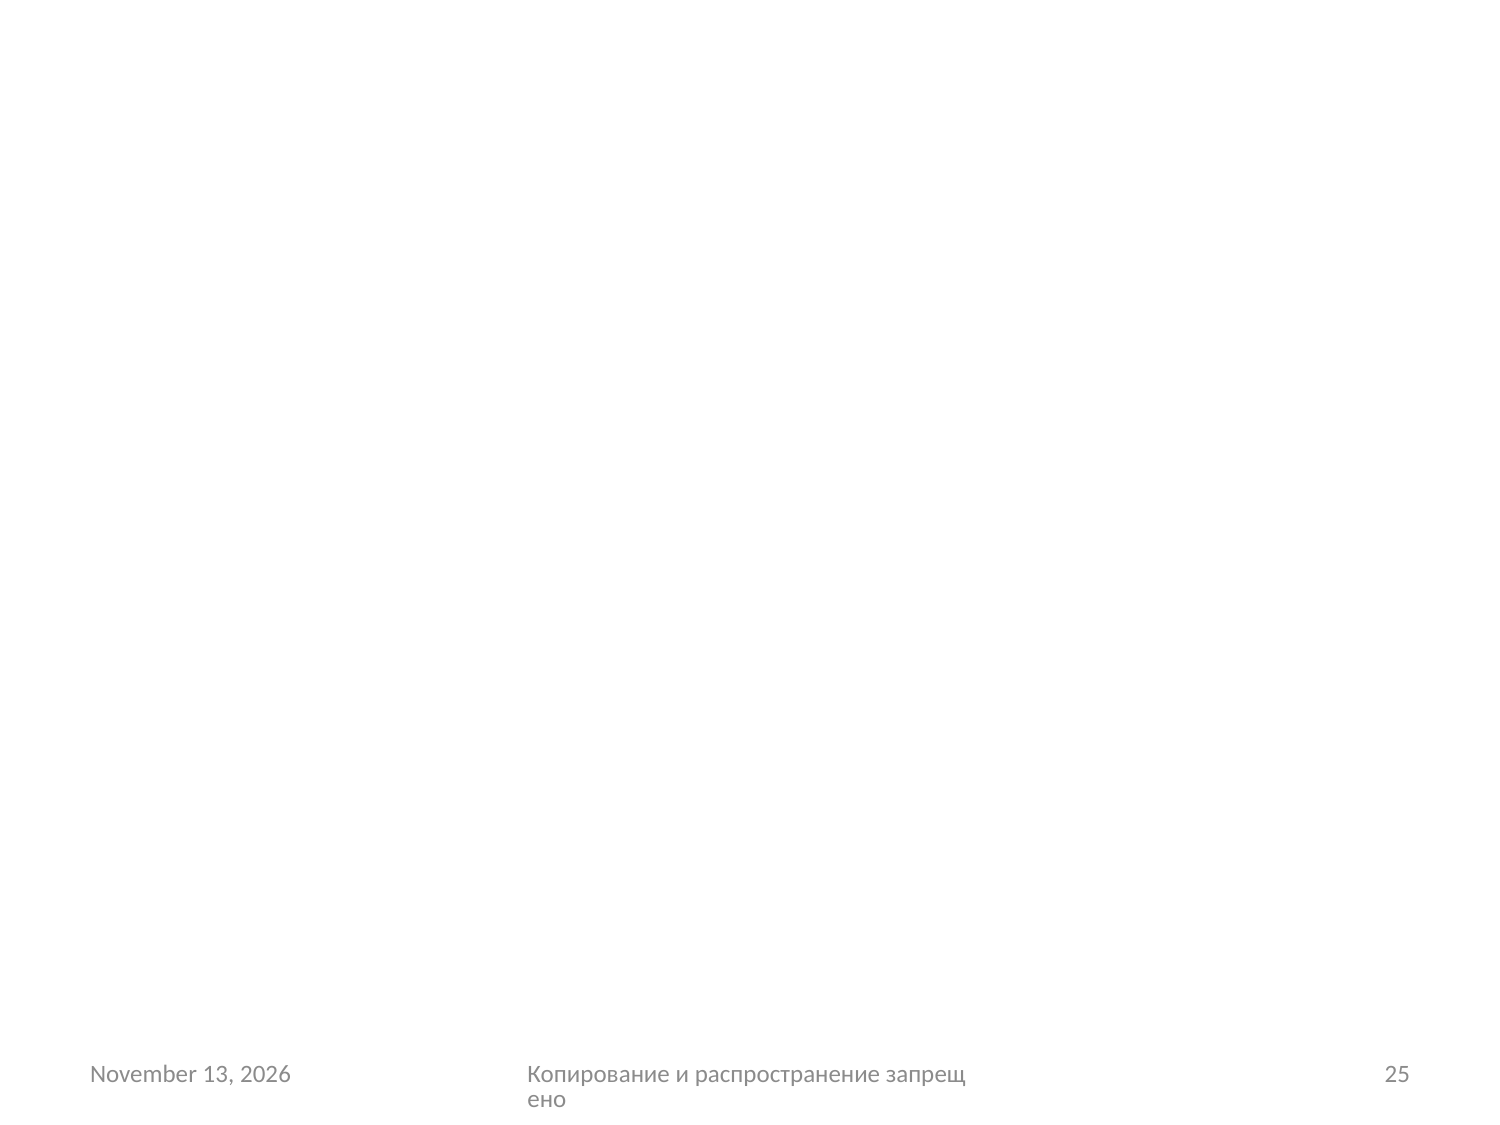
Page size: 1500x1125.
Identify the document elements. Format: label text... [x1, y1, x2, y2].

slide_number 25 [1074, 1042, 1425, 1103]
footer Копирование и распространение запрещено [512, 1042, 988, 1103]
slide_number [75, 1042, 425, 1103]
